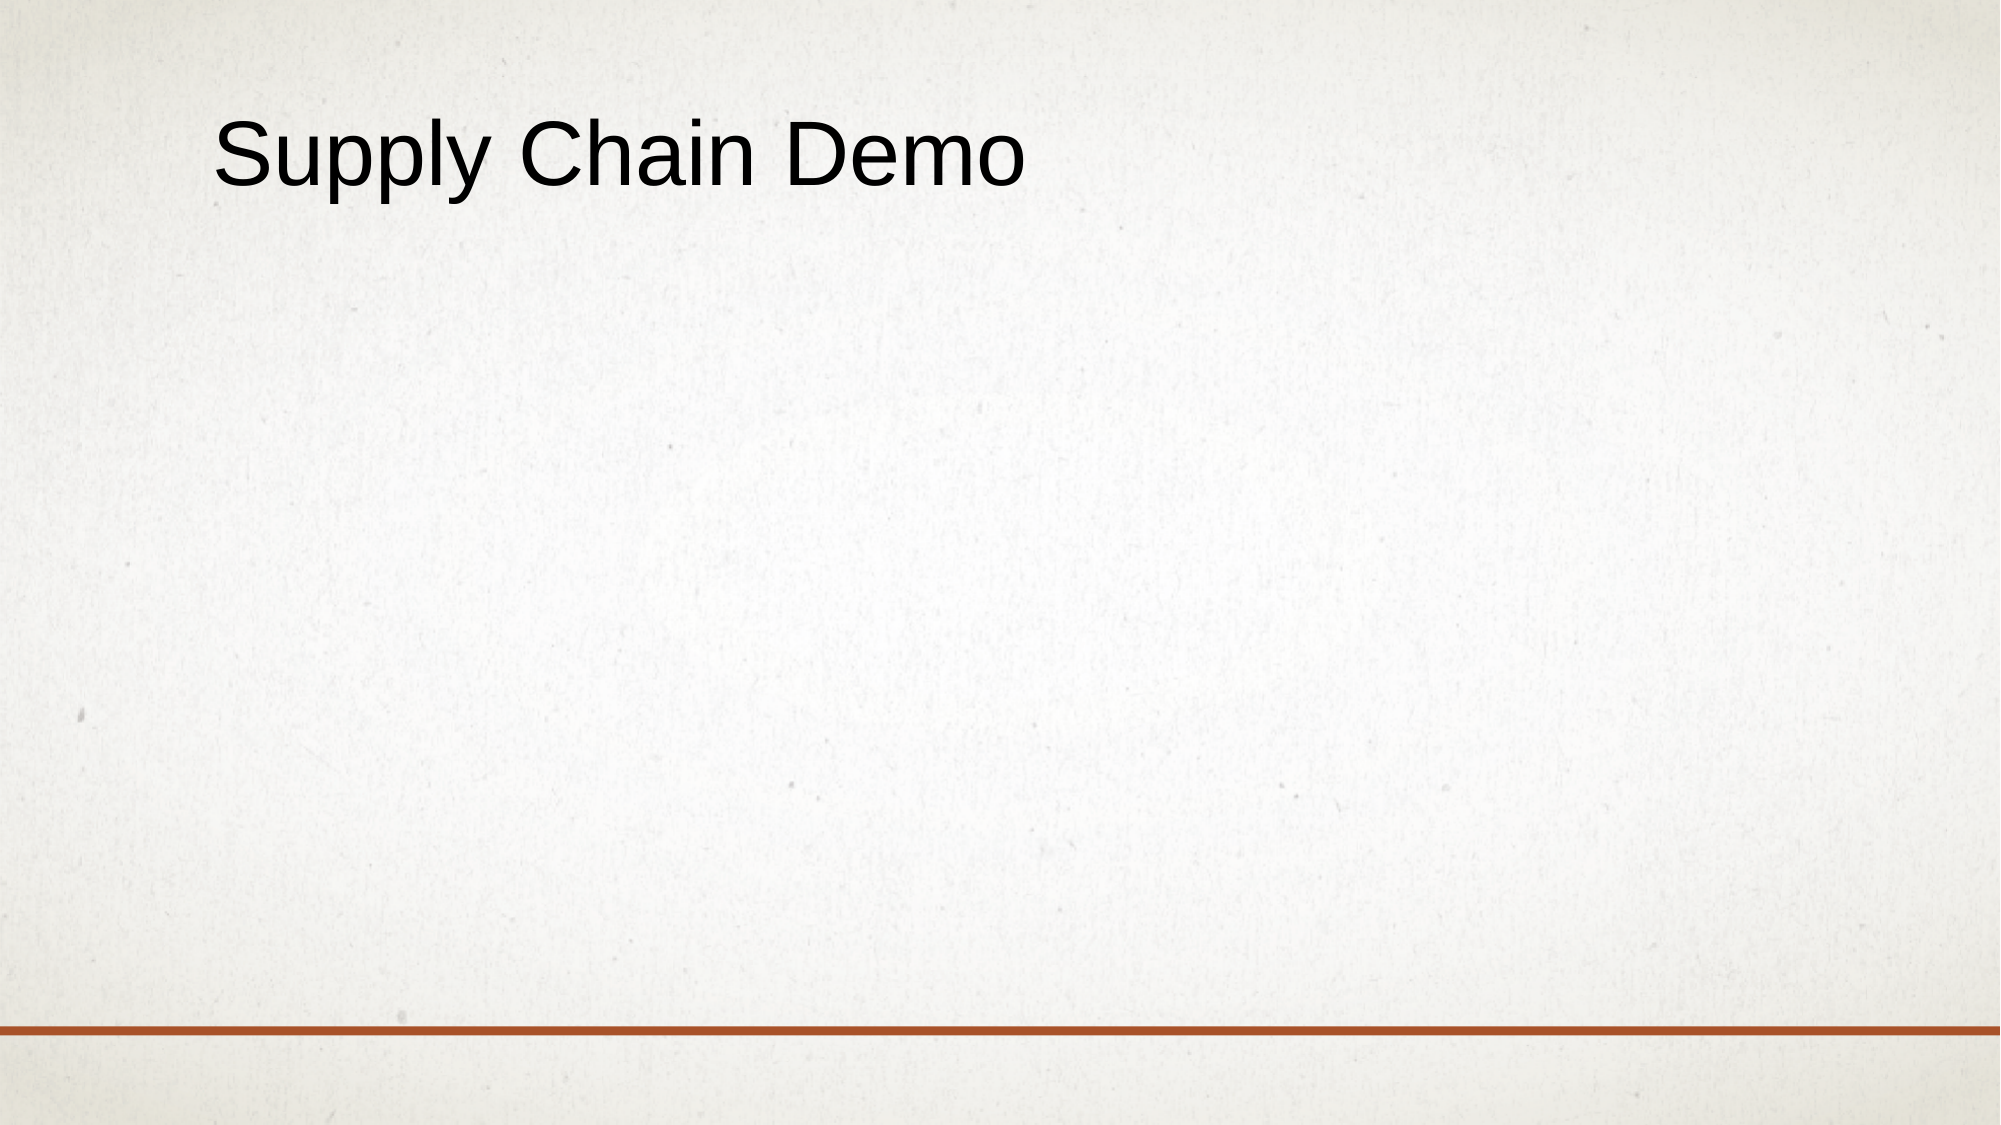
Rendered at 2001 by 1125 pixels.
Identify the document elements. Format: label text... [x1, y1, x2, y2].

picture [0, 0, 2001, 1125]
title Supply Chain Demo [212, 62, 1788, 250]
